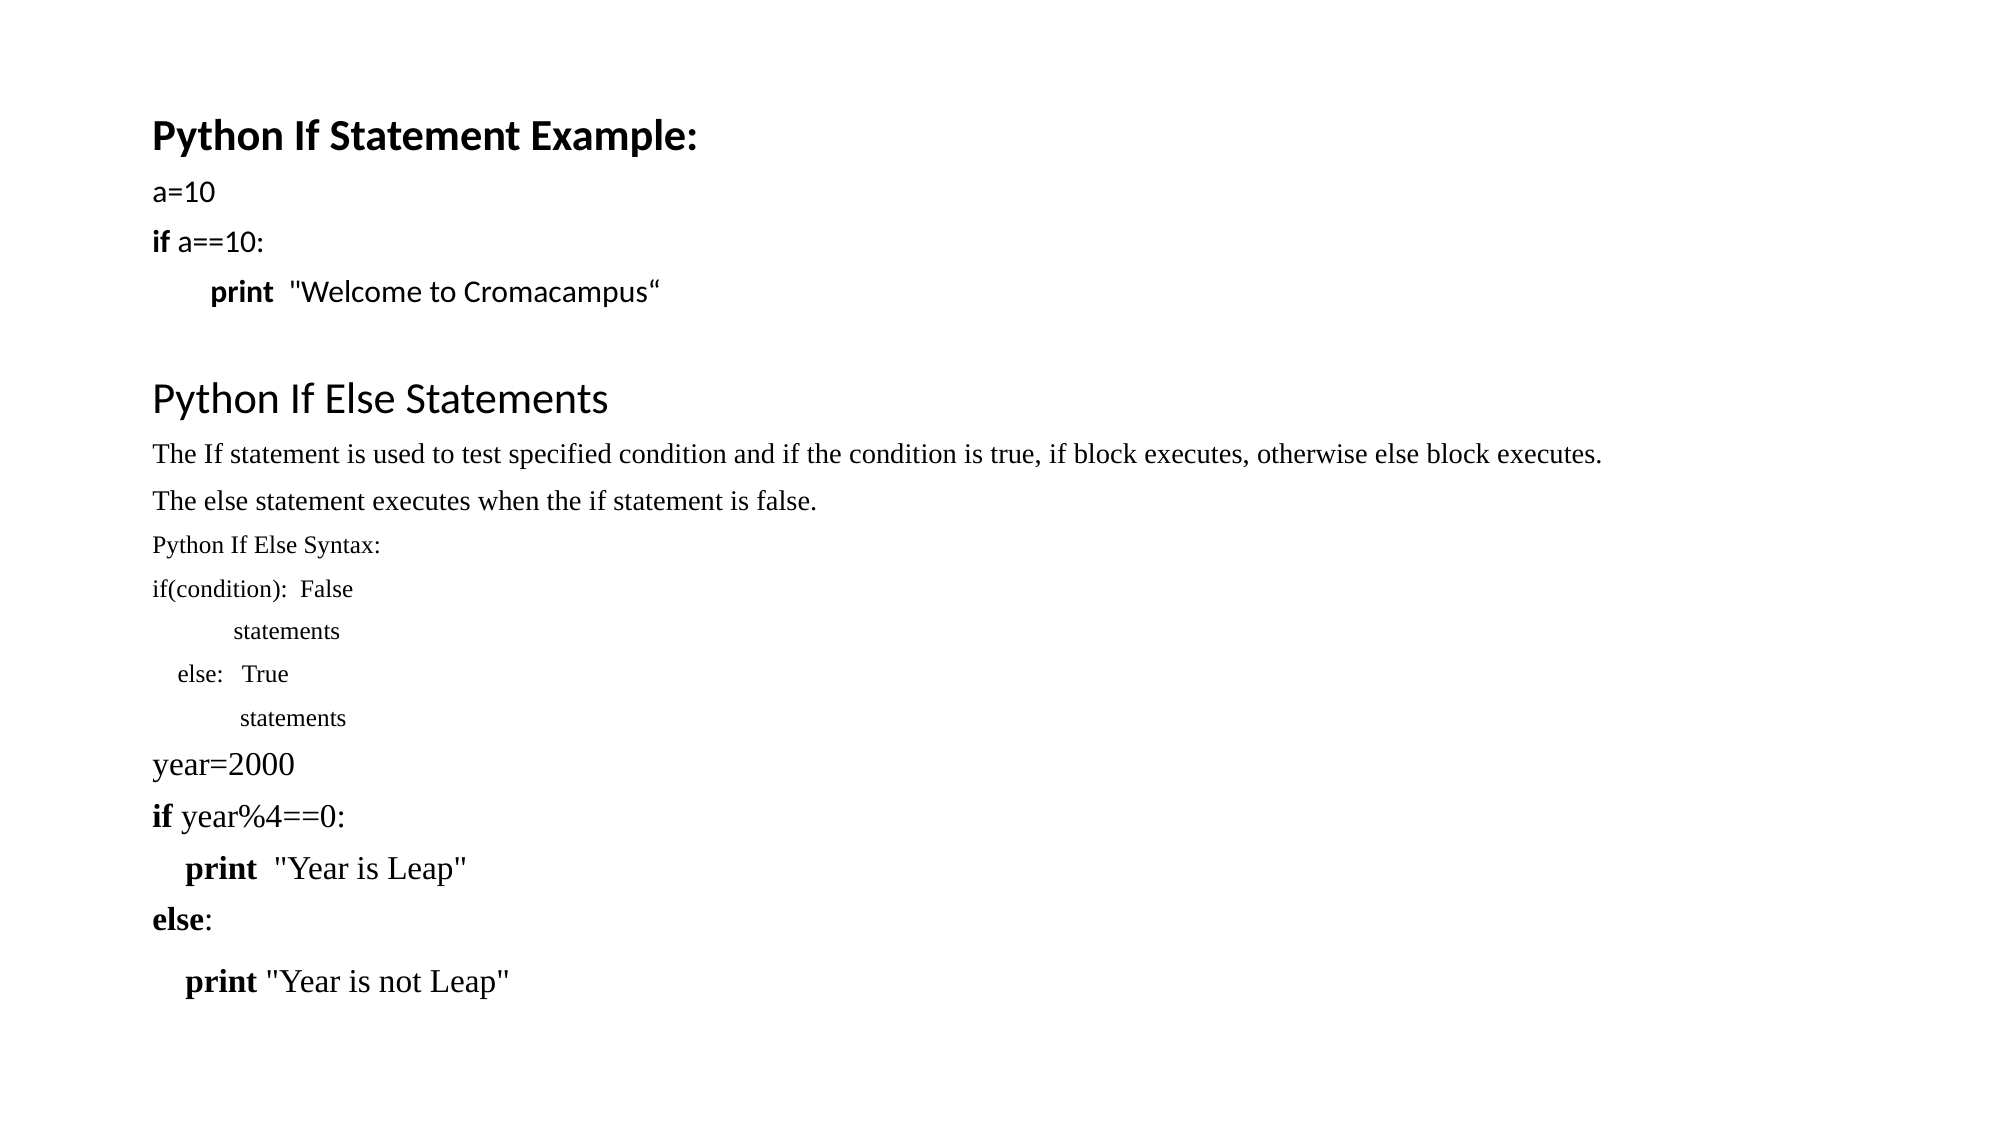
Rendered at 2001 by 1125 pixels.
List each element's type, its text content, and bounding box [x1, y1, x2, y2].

list Python If Statement Example: a=10 if a==10: print "Welcome to Cromacampus“ Python If Else Statements The If statement is used to test specified condition and if the condition is true, if block executes, otherwise else block executes. The else statement executes when the if statement is false. Python If Else Syntax: if(condition): False statements else: True statements year=2000 if year%4==0: print "Year is Leap" else: print "Year is not Leap" [137, 104, 1863, 1014]
